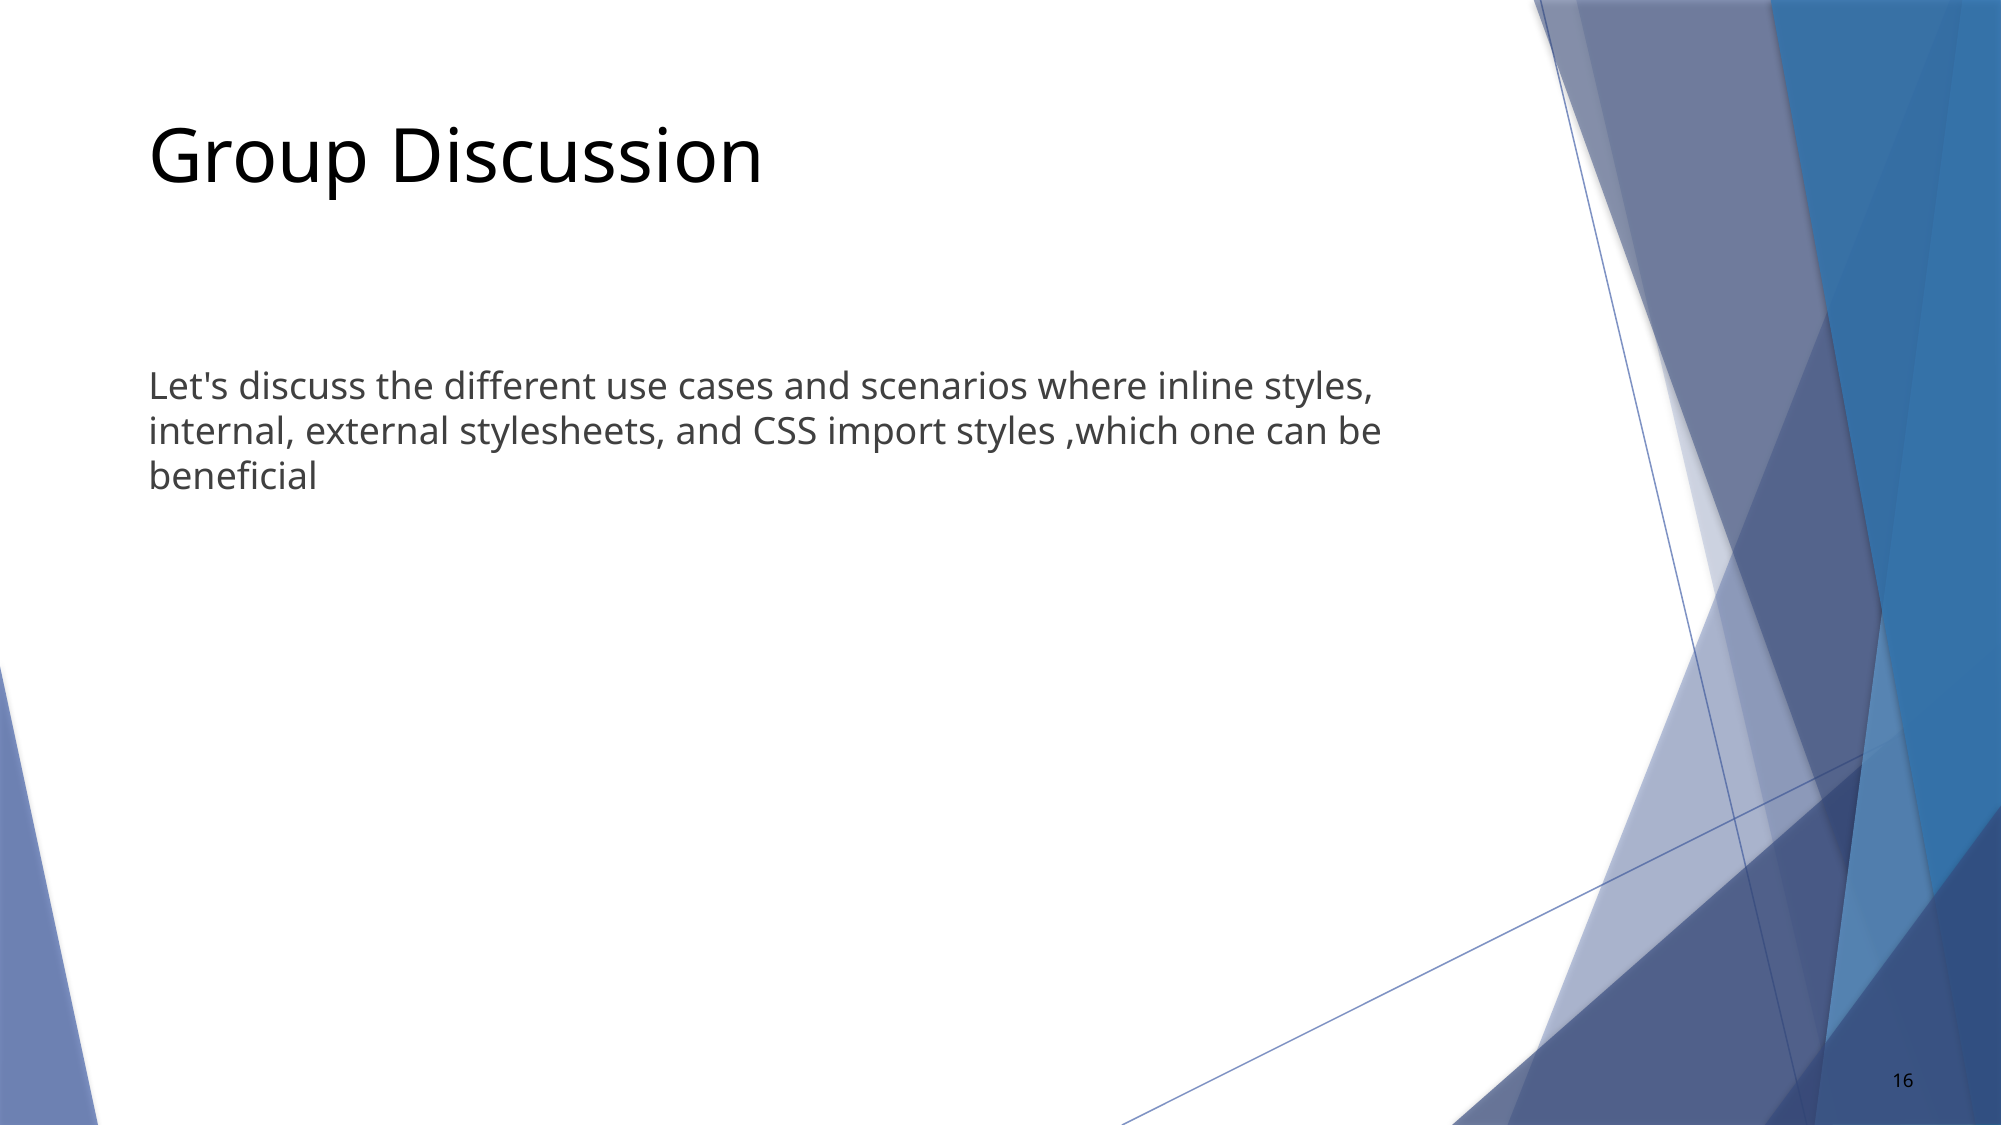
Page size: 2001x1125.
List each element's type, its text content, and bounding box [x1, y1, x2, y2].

list Let's discuss the different use cases and scenarios where inline styles, internal, external stylesheets, and CSS import styles ,which one can be beneficial [133, 354, 1522, 992]
slide_number 16 [1816, 1051, 1929, 1111]
title Group Discussion [133, 99, 1522, 317]
